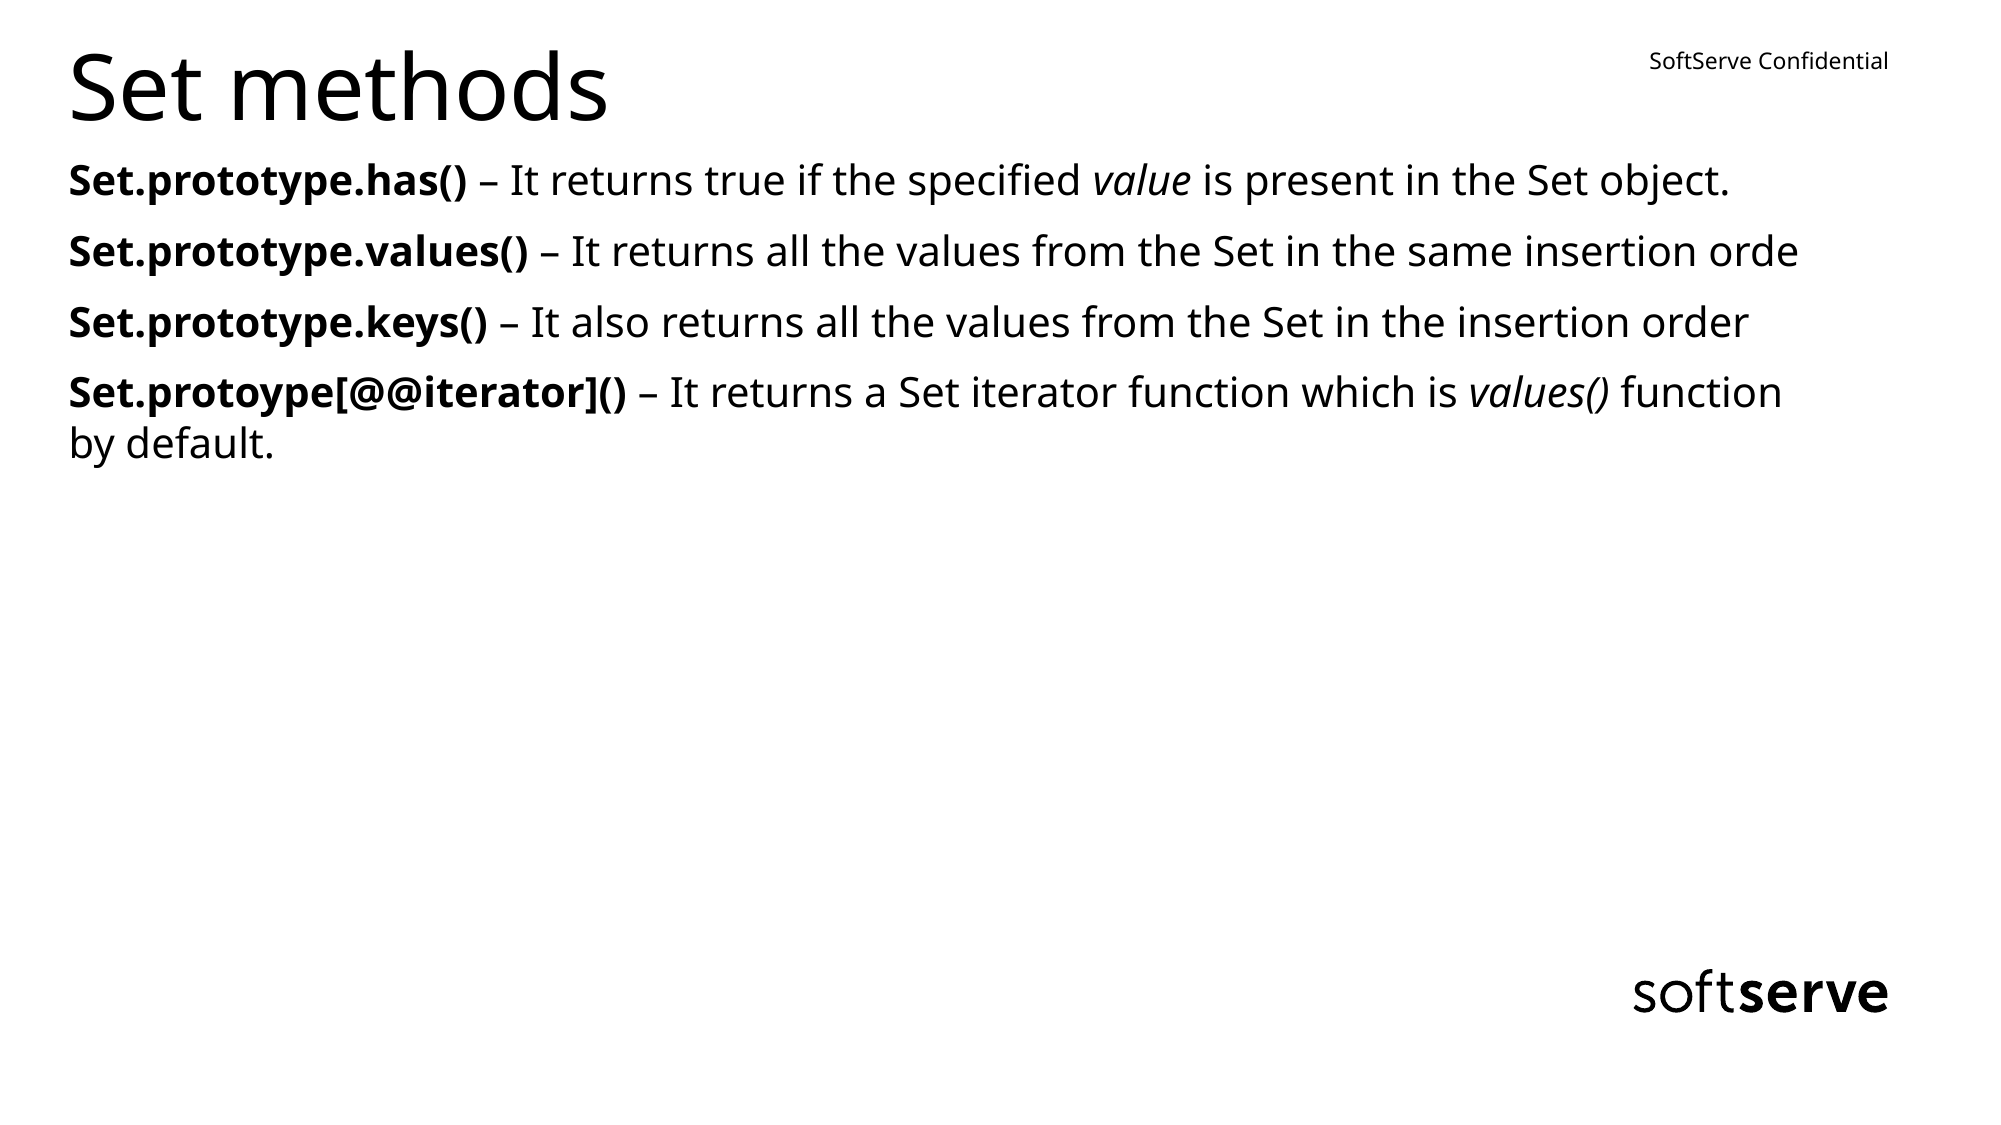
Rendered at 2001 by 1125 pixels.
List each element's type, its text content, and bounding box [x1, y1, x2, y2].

list Set.prototype.has() – It returns true if the specified value is present in the Set object. Set.prototype.values() – It returns all the values from the Set in the same insertion orde Set.prototype.keys() – It also returns all the values from the Set in the insertion order Set.protoype[@@iterator]() – It returns a Set iterator function which is values() function by default. [68, 146, 1844, 709]
title Set methods [68, 33, 1844, 146]
